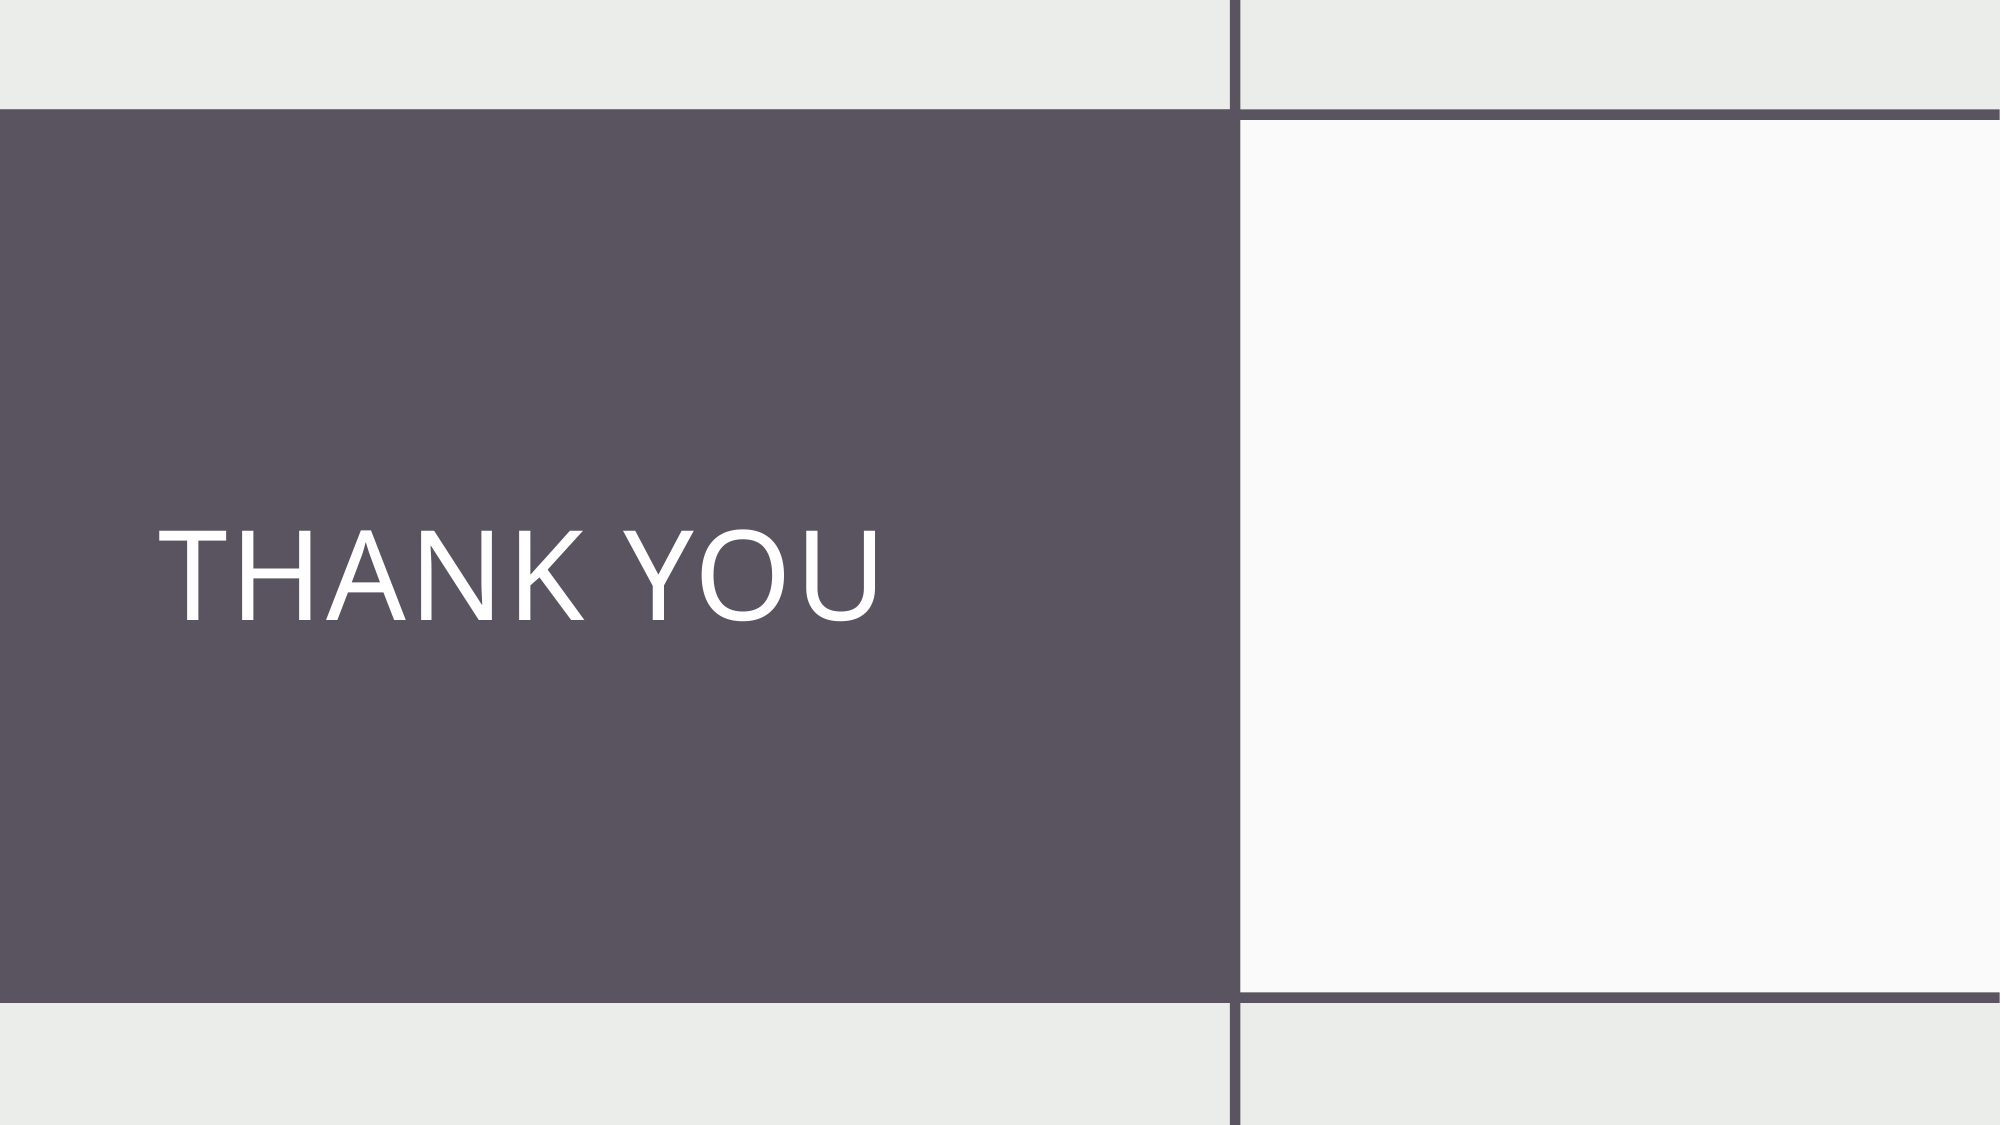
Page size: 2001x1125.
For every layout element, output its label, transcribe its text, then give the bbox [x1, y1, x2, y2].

text_box [0, 121, 1229, 991]
text_box [1241, 0, 2000, 108]
text_box [1229, 1004, 1241, 1125]
text_box [0, 1004, 1229, 1125]
text_box [1229, 0, 1241, 108]
text_box [0, 0, 1229, 108]
text_box [1241, 1004, 2000, 1125]
text_box [0, 108, 2000, 121]
text_box [1229, 121, 1239, 991]
text_box [0, 991, 2000, 1004]
text_box [1239, 121, 2000, 991]
title Thank You [140, 195, 1126, 906]
